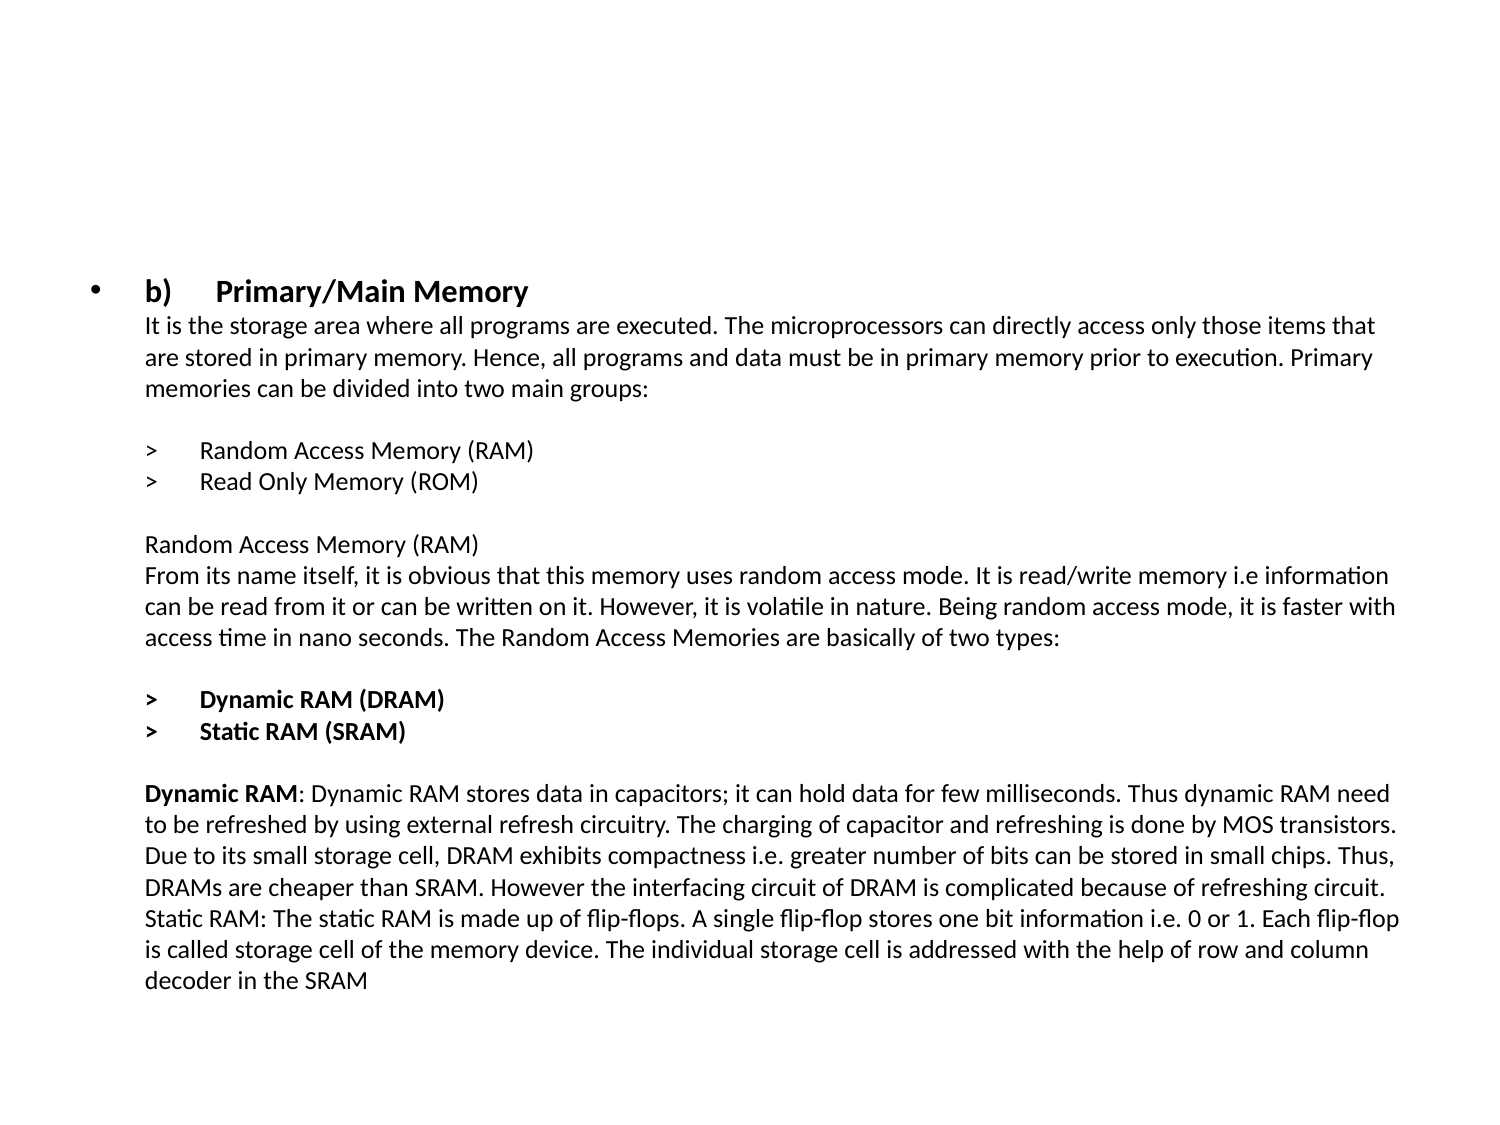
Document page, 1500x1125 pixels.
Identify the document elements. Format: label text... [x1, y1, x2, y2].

list b) Primary/Main Memory It is the storage area where all programs are executed. The microprocessors can directly access only those items that are stored in primary memory. Hence, all programs and data must be in primary memory prior to execution. Primary memories can be divided into two main groups: > Random Access Memory (RAM) > Read Only Memory (ROM) Random Access Memory (RAM) From its name itself, it is obvious that this memory uses random access mode. It is read/write memory i.e information can be read from it or can be written on it. However, it is volatile in nature. Being random access mode, it is faster with access time in nano seconds. The Random Access Memories are basically of two types: > Dynamic RAM (DRAM) > Static RAM (SRAM) Dynamic RAM: Dynamic RAM stores data in capacitors; it can hold data for few milliseconds. Thus dynamic RAM need to be refreshed by using external refresh circuitry. The charging of capacitor and refreshing is done by MOS transistors. Due to its small storage cell, DRAM exhibits compactness i.e. greater number of bits can be stored in small chips. Thus, DRAMs are cheaper than SRAM. However the interfacing circuit of DRAM is complicated because of refreshing circuit. Static RAM: The static RAM is made up of flip-flops. A single flip-flop stores one bit information i.e. 0 or 1. Each flip-flop is called storage cell of the memory device. The individual storage cell is addressed with the help of row and column decoder in the SRAM [75, 262, 1425, 1005]
